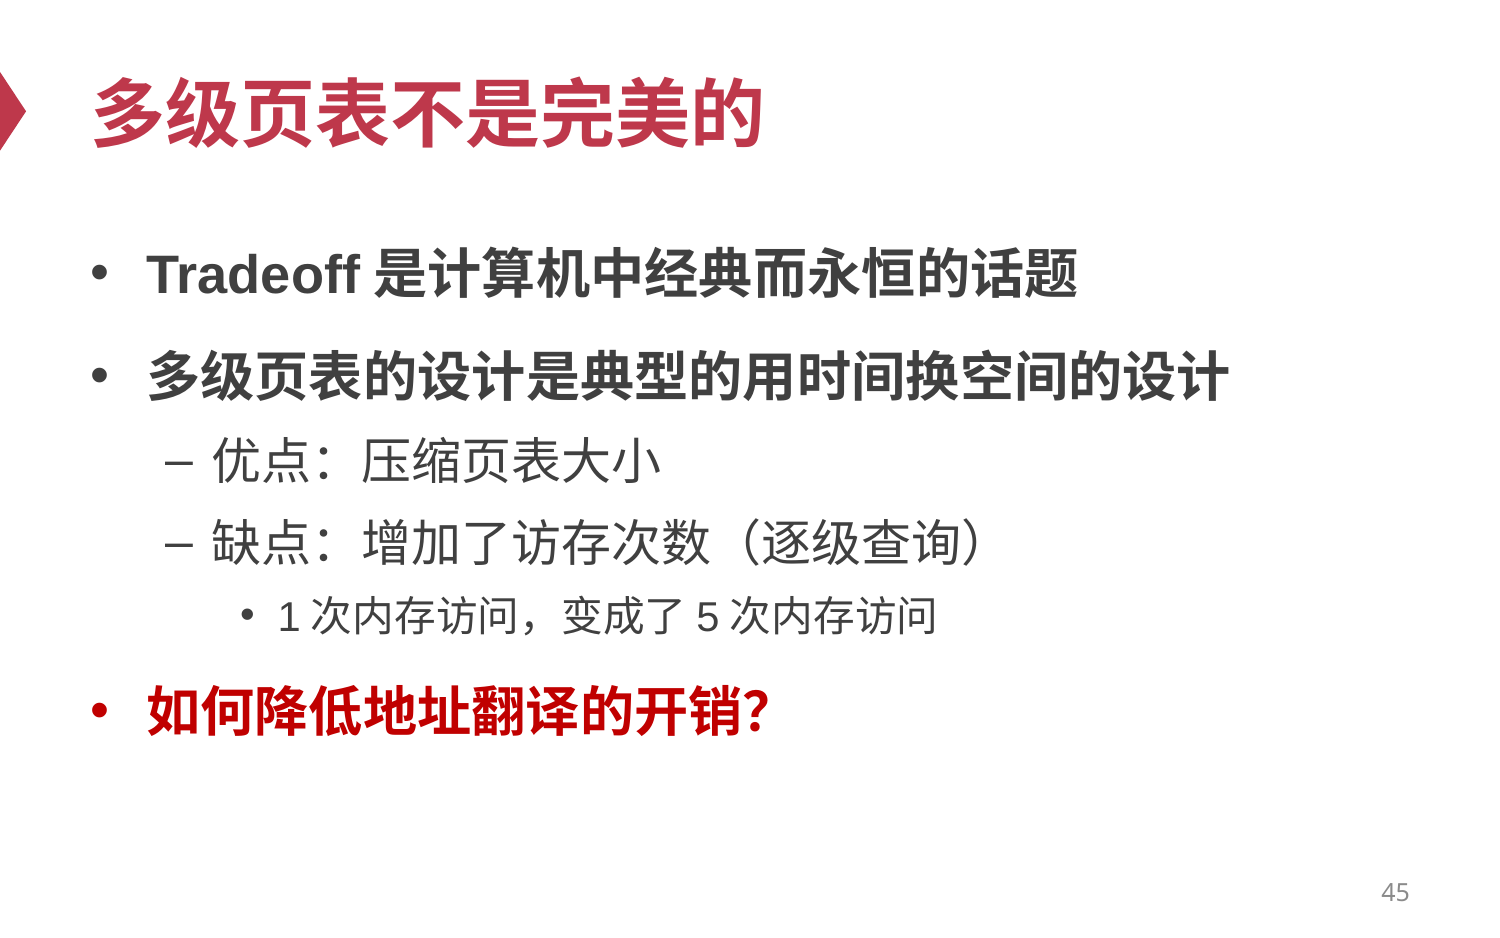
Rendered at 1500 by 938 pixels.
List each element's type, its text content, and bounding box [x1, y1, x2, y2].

list Tradeoff是计算机中经典而永恒的话题 多级页表的设计是典型的用时间换空间的设计 优点：压缩页表大小 缺点：增加了访存次数（逐级查询） 1次内存访问，变成了5次内存访问 如何降低地址翻译的开销？ [75, 218, 1425, 838]
slide_number 45 [1074, 868, 1425, 919]
title 多级页表不是完美的 [75, 37, 1425, 186]
